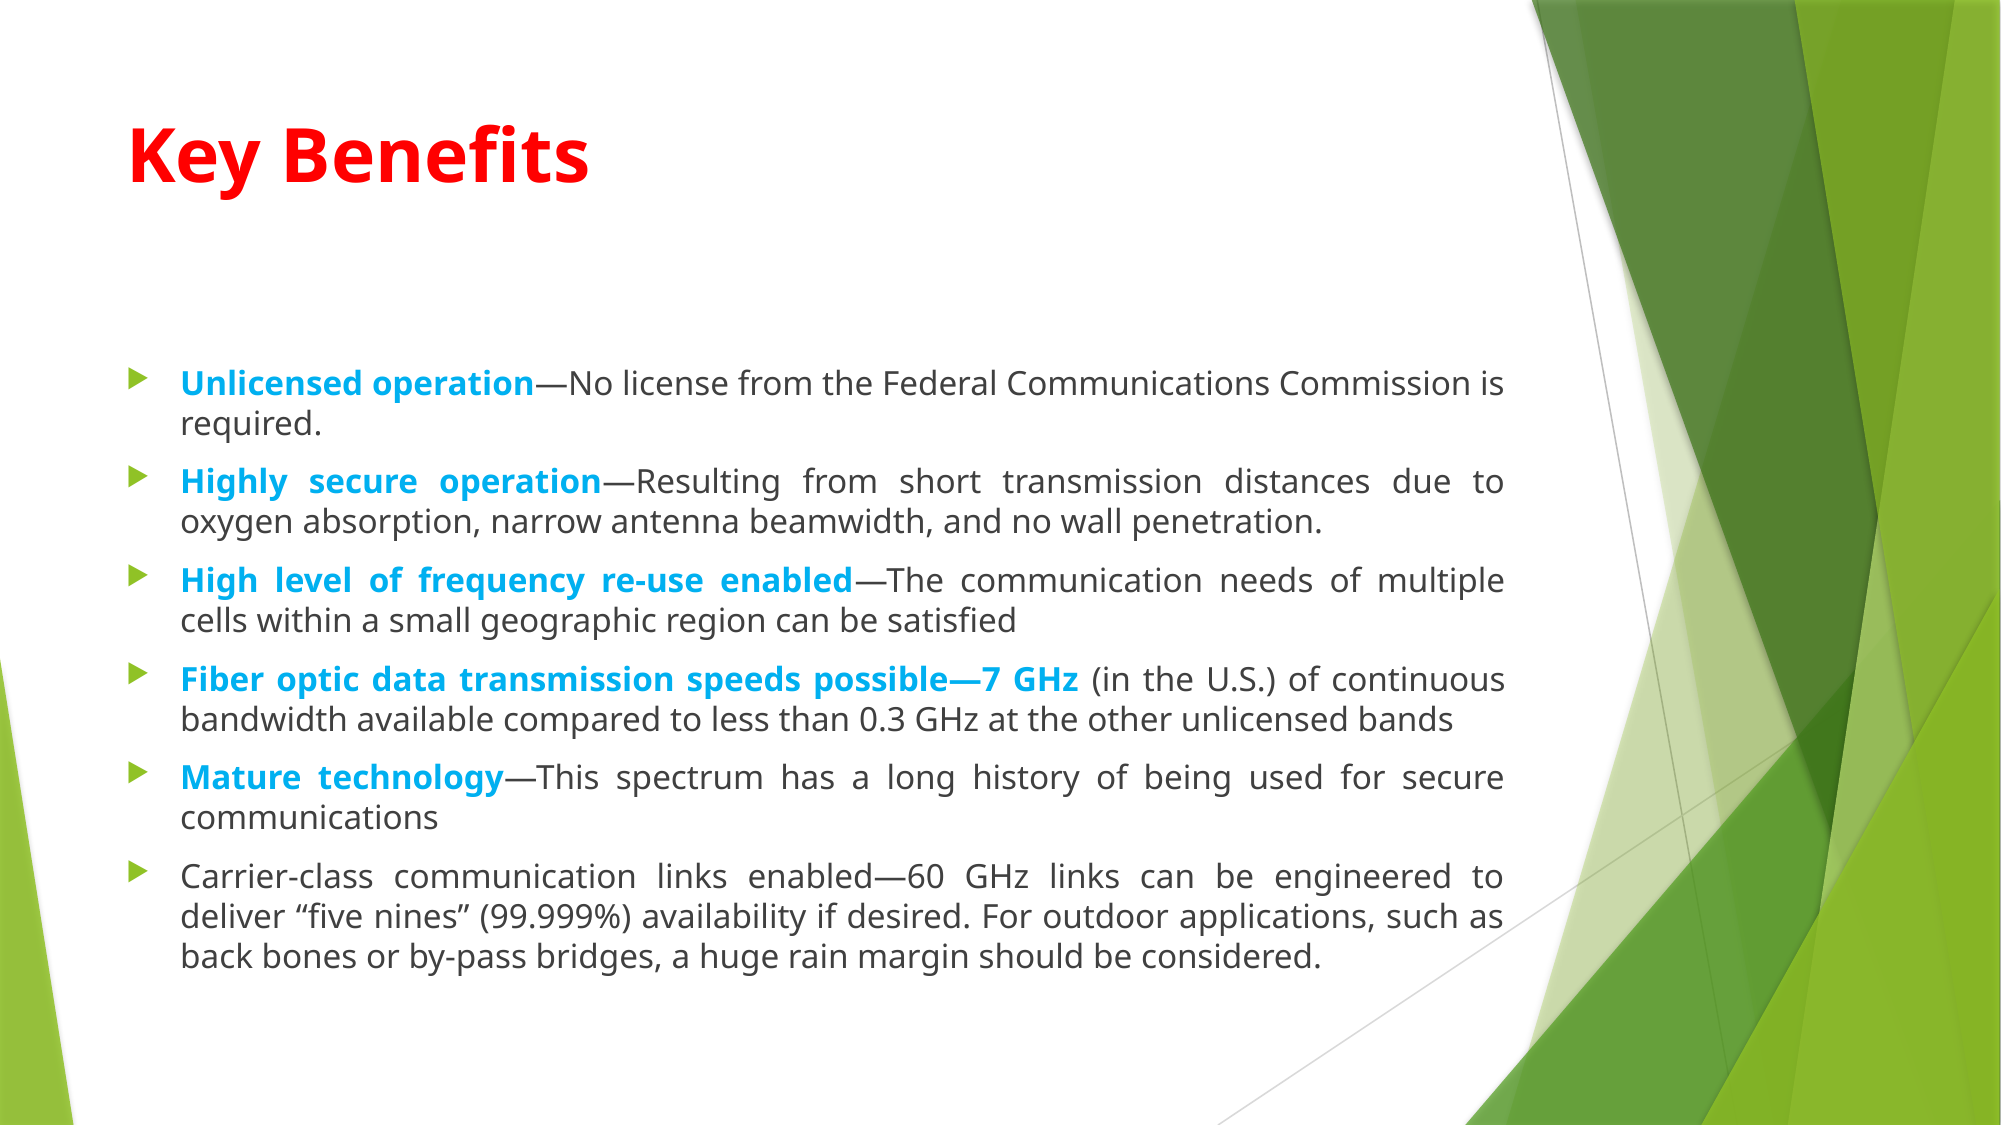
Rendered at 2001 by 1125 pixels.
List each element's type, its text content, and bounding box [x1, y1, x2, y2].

list Unlicensed operation—No license from the Federal Communications Commission is required. Highly secure operation—Resulting from short transmission distances due to oxygen absorption, narrow antenna beamwidth, and no wall penetration. High level of frequency re-use enabled—The communication needs of multiple cells within a small geographic region can be satisfied Fiber optic data transmission speeds possible—7 GHz (in the U.S.) of continuous bandwidth available compared to less than 0.3 GHz at the other unlicensed bands Mature technology—This spectrum has a long history of being used for secure communications Carrier-class communication links enabled—60 GHz links can be engineered to deliver “five nines” (99.999%) availability if desired. For outdoor applications, such as back bones or by-pass bridges, a huge rain margin should be considered. [111, 354, 1522, 992]
title Key Benefits [111, 99, 1522, 317]
